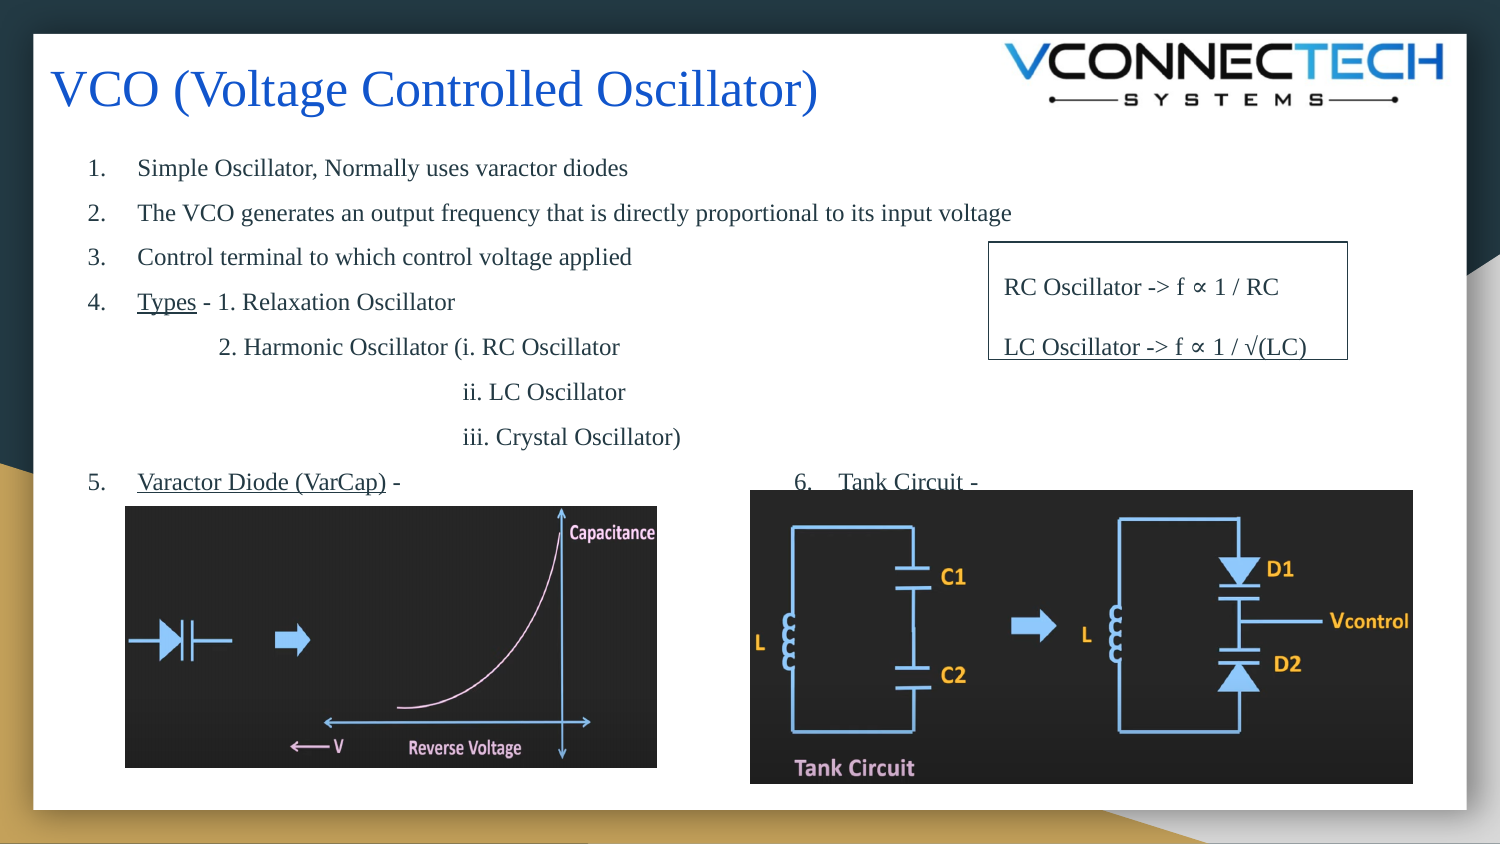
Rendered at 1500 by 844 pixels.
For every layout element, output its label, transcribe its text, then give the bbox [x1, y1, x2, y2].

text_box RC Oscillator -> f ∝ 1 / RC LC Oscillator -> f ∝ 1 / √(LC) [988, 241, 1348, 360]
picture [749, 490, 1413, 784]
picture [124, 506, 657, 768]
title VCO (Voltage Controlled Oscillator) [35, 39, 1267, 197]
text_box Simple Oscillator, Normally uses varactor diodes The VCO generates an output frequency that is directly proportional to its input voltage Control terminal to which control voltage applied Types - 1. Relaxation Oscillator 2. Harmonic Oscillator (i. RC Oscillator ii. LC Oscillator iii. Crystal Oscillator) Varactor Diode (VarCap) - 6. Tank Circuit - [47, 121, 1453, 797]
picture [1001, 39, 1466, 111]
